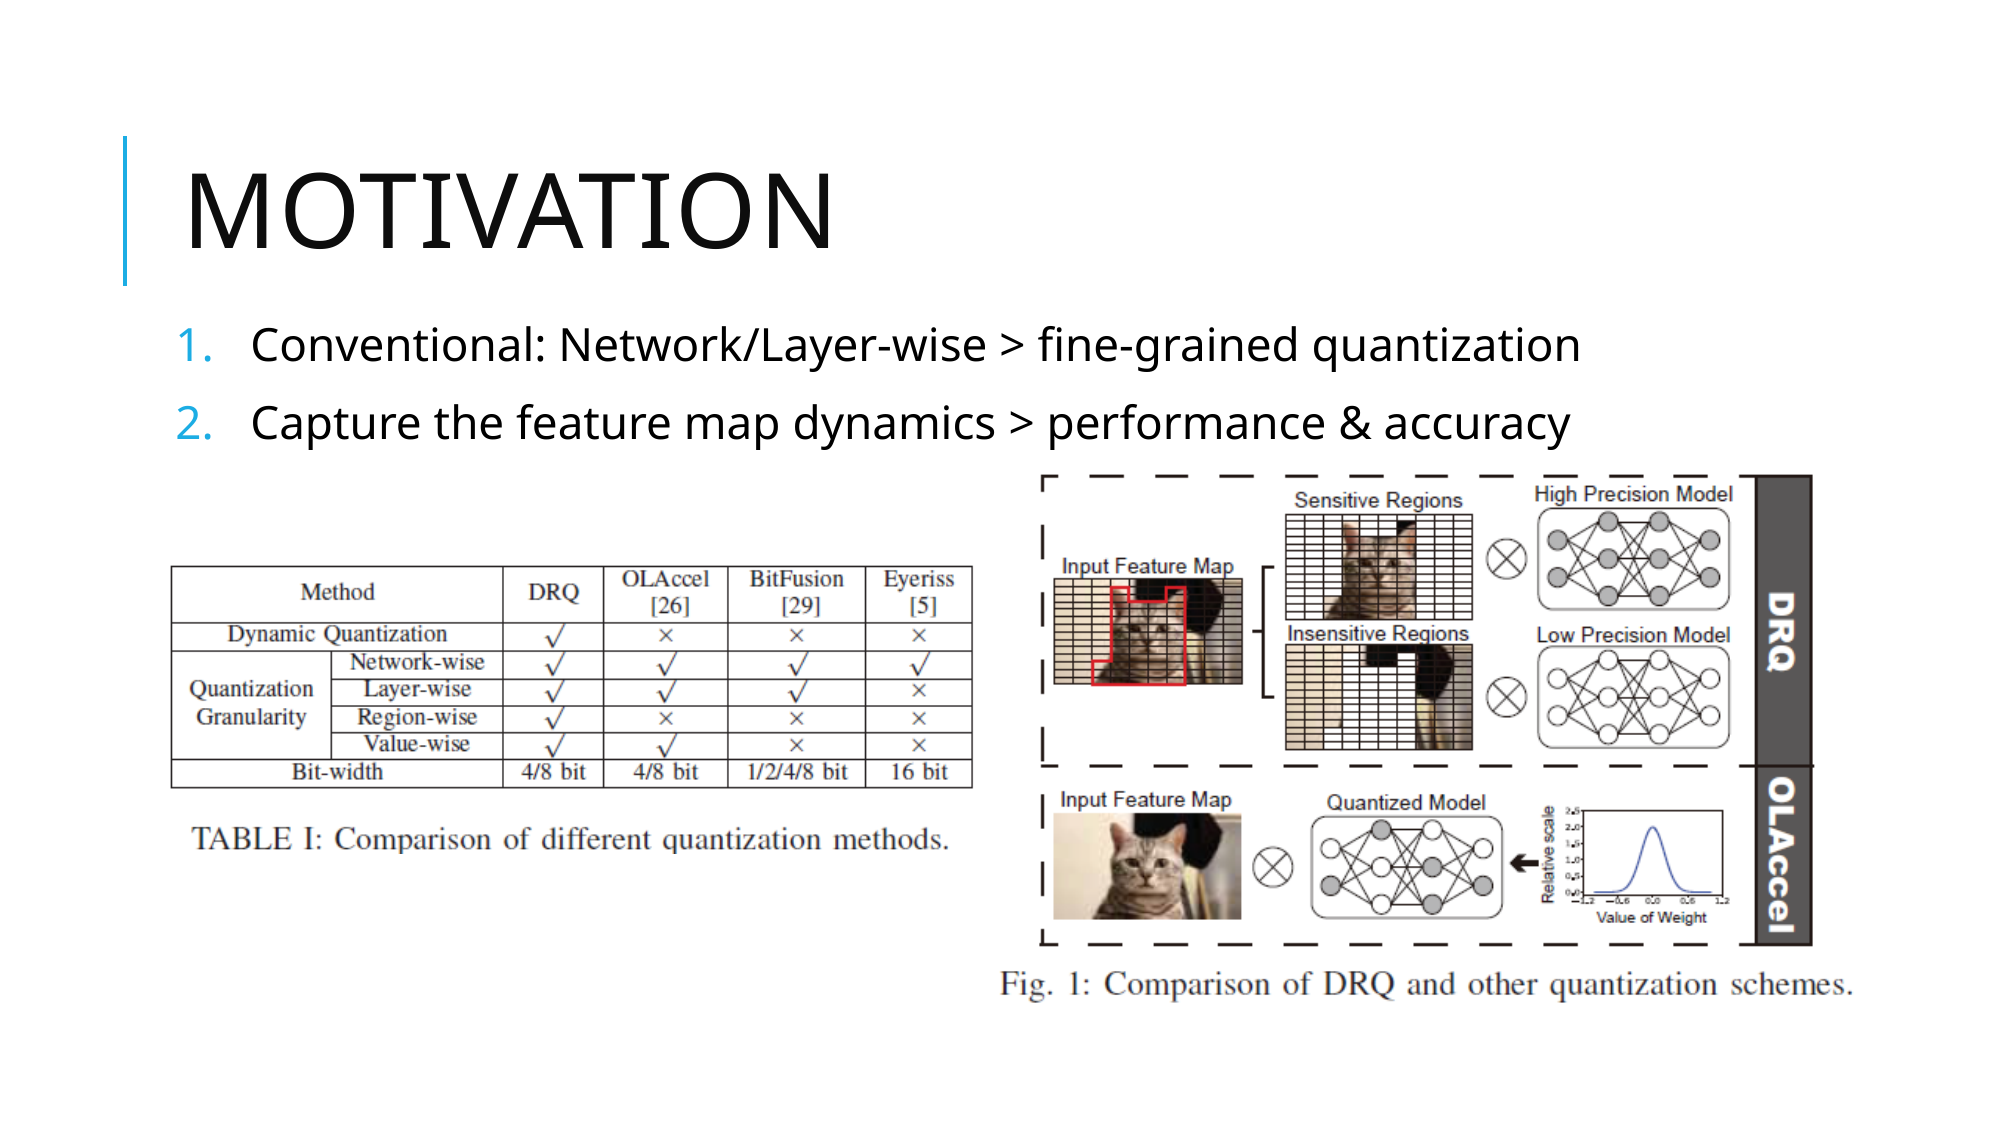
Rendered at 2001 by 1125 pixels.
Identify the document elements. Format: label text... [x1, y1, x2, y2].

list Conventional: Network/Layer-wise > fine-grained quantization Capture the feature map dynamics > performance & accuracy [168, 314, 1763, 974]
title Motivation [168, 96, 1763, 314]
picture [999, 464, 1863, 1006]
picture [167, 563, 979, 854]
